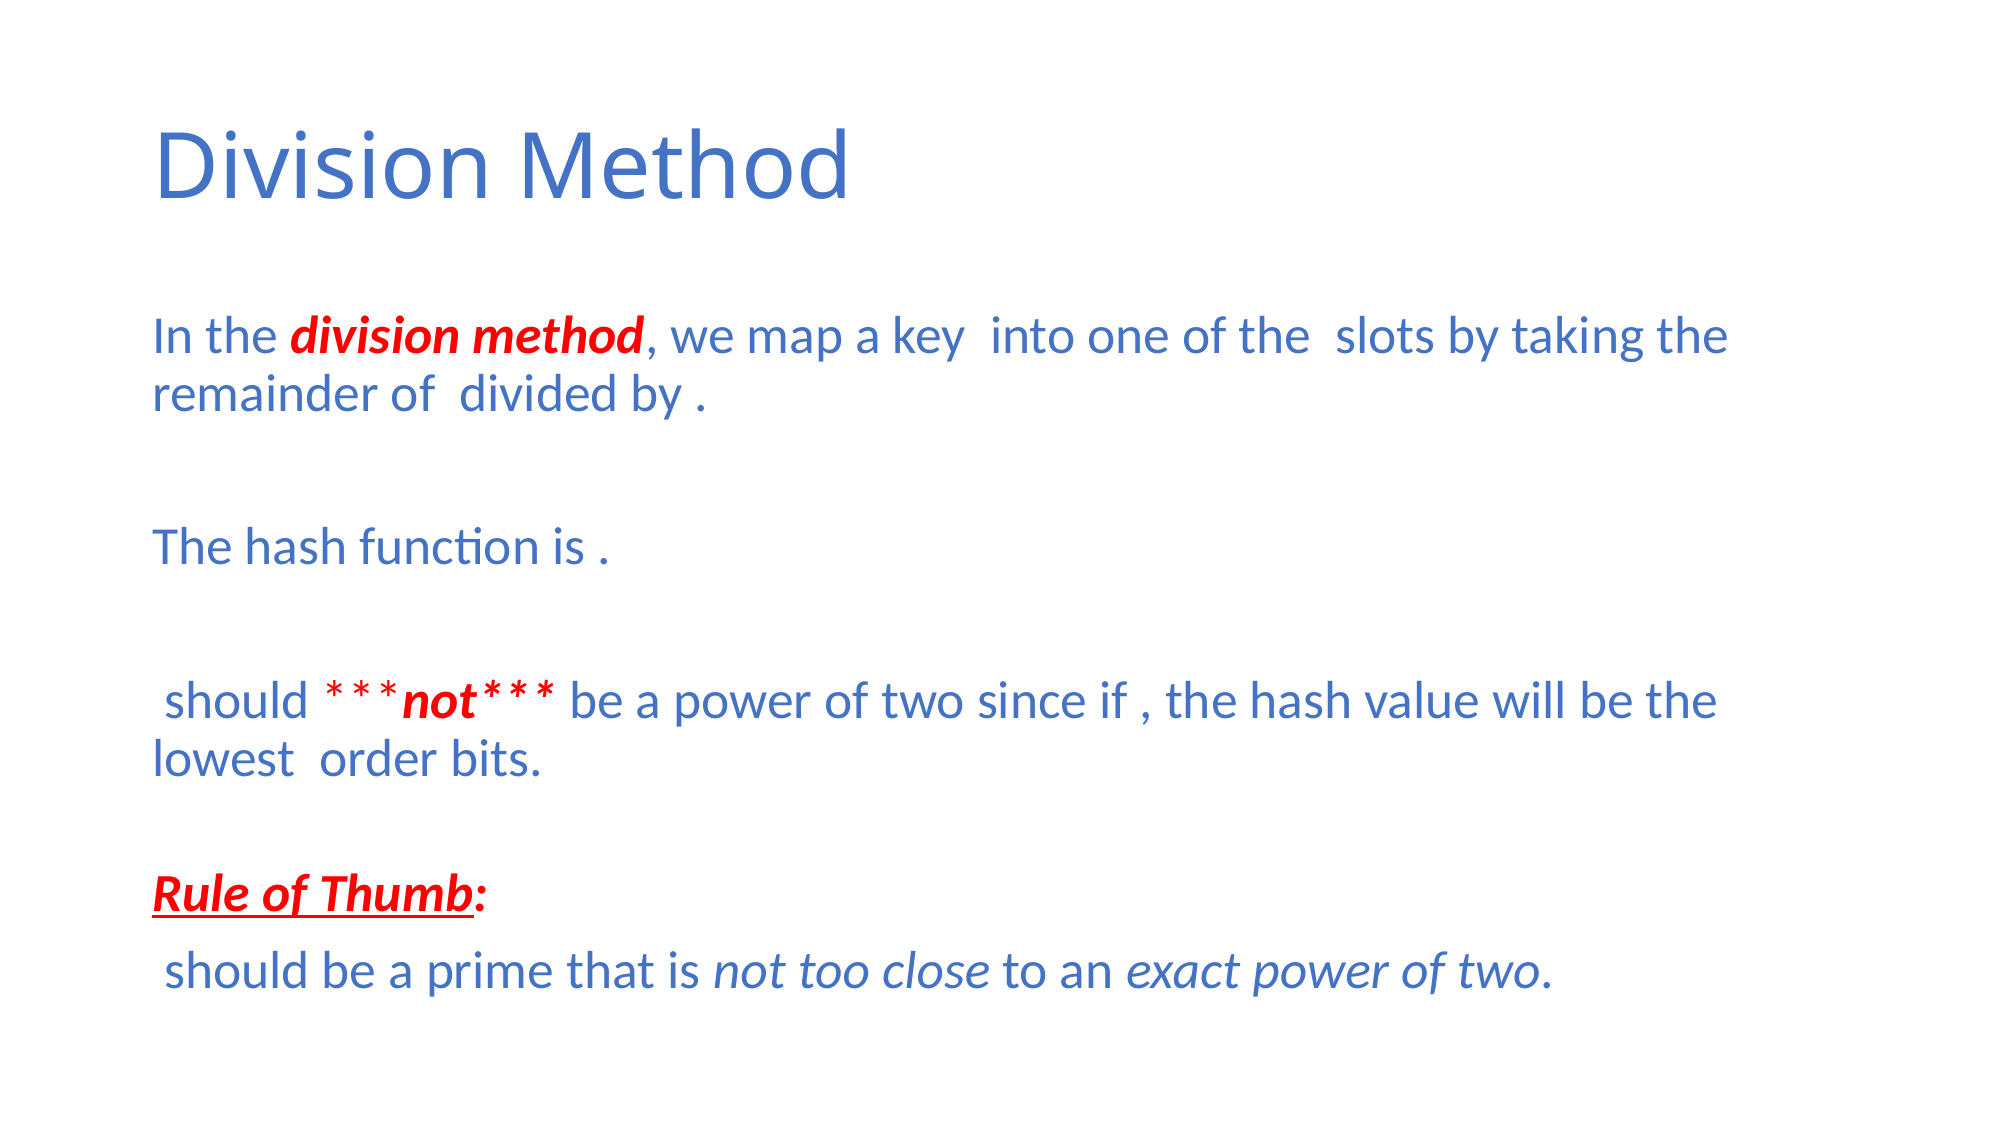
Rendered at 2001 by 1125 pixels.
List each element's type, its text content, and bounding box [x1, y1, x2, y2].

title Division Method [137, 59, 1863, 278]
